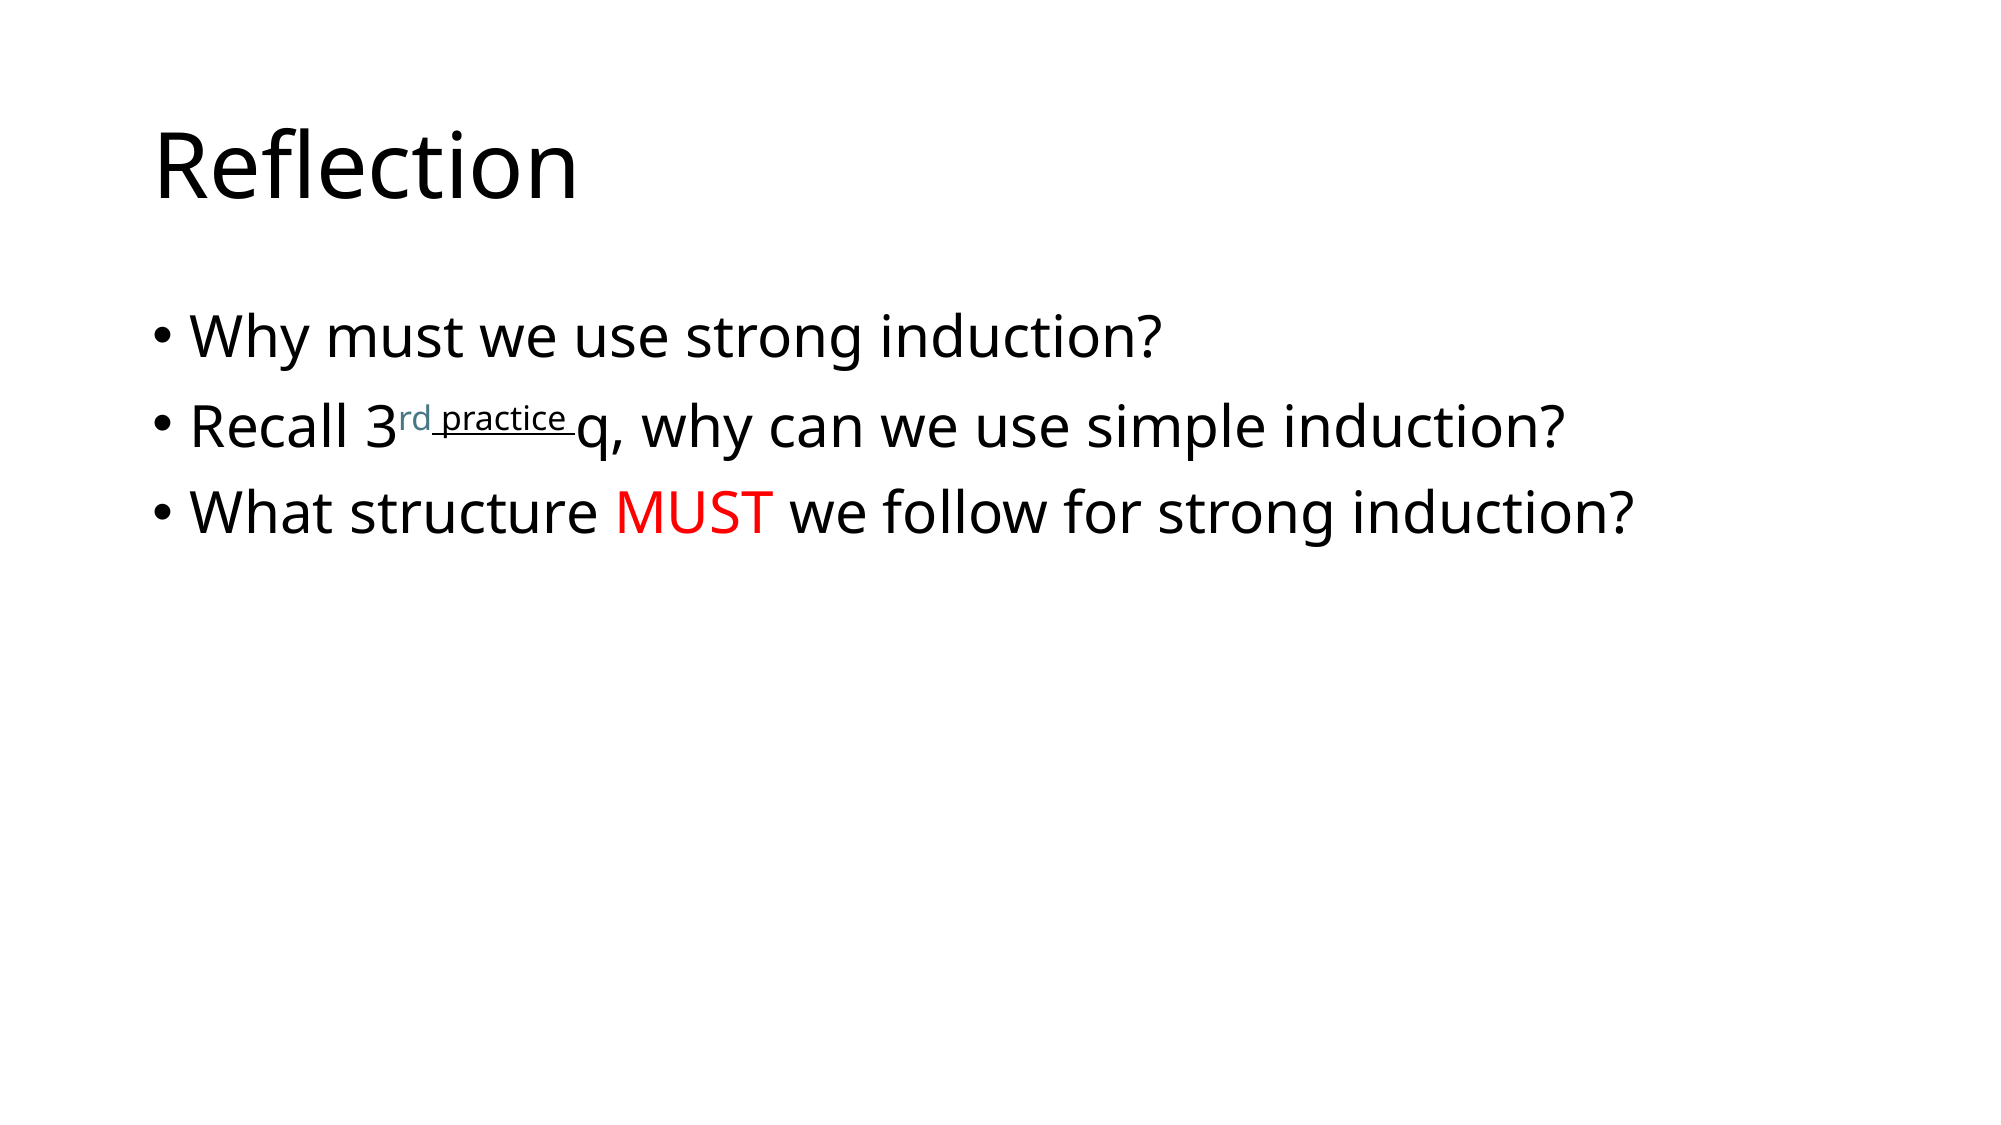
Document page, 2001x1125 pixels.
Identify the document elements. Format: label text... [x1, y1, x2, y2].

title Reflection [137, 59, 1863, 278]
list Why must we use strong induction? Recall 3rd practice q, why can we use simple induction? What structure MUST we follow for strong induction? [137, 299, 1863, 1014]
